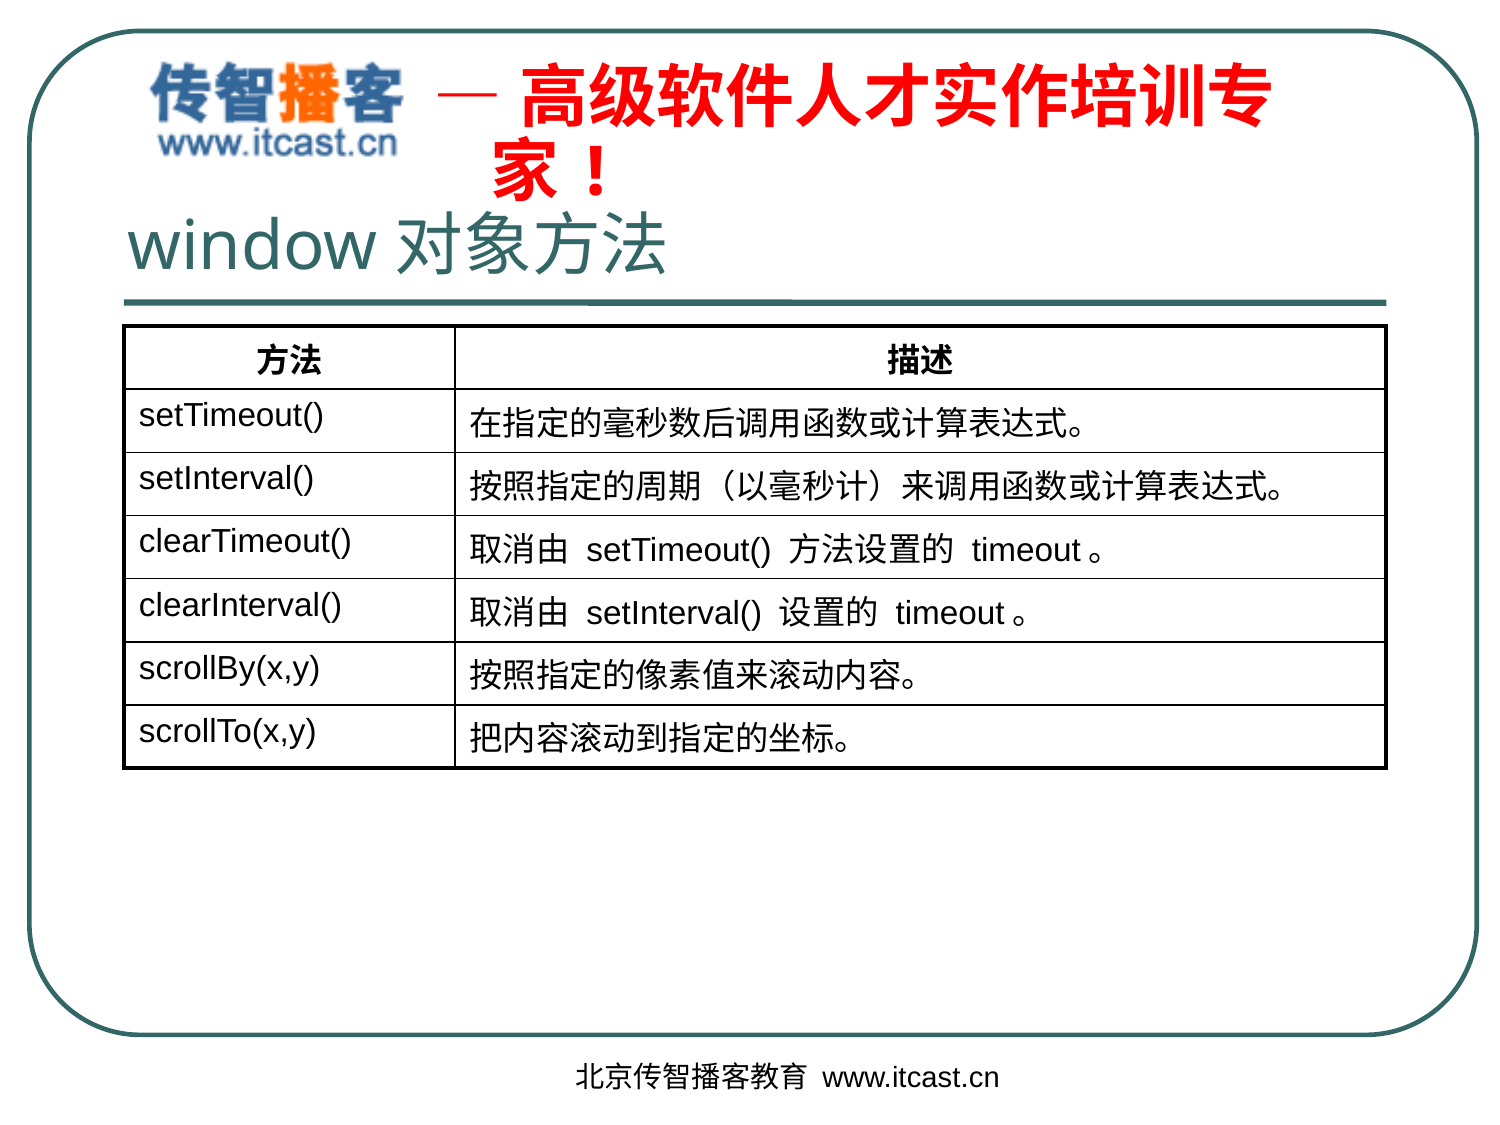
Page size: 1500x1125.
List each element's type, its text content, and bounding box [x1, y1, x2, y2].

table_cell clearTimeout() [126, 516, 454, 578]
table_cell setTimeout() [126, 390, 454, 452]
title window对象方法 [111, 54, 1375, 292]
table_header 描述 [456, 328, 1384, 388]
table_cell 把内容滚动到指定的坐标。 [456, 706, 1384, 766]
table_cell scrollBy(x,y) [126, 643, 454, 704]
table_cell scrollTo(x,y) [126, 706, 454, 766]
table_cell 按照指定的周期（以毫秒计）来调用函数或计算表达式。 [456, 453, 1384, 515]
table_cell setInterval() [126, 453, 454, 515]
table_header 方法 [126, 328, 454, 388]
table_cell 在指定的毫秒数后调用函数或计算表达式。 [456, 390, 1384, 452]
table_cell clearInterval() [126, 579, 454, 641]
table_cell 取消由 setTimeout() 方法设置的 timeout。 [456, 516, 1384, 578]
table_cell 按照指定的像素值来滚动内容。 [456, 643, 1384, 704]
table_cell 取消由 setInterval() 设置的 timeout。 [456, 579, 1384, 641]
